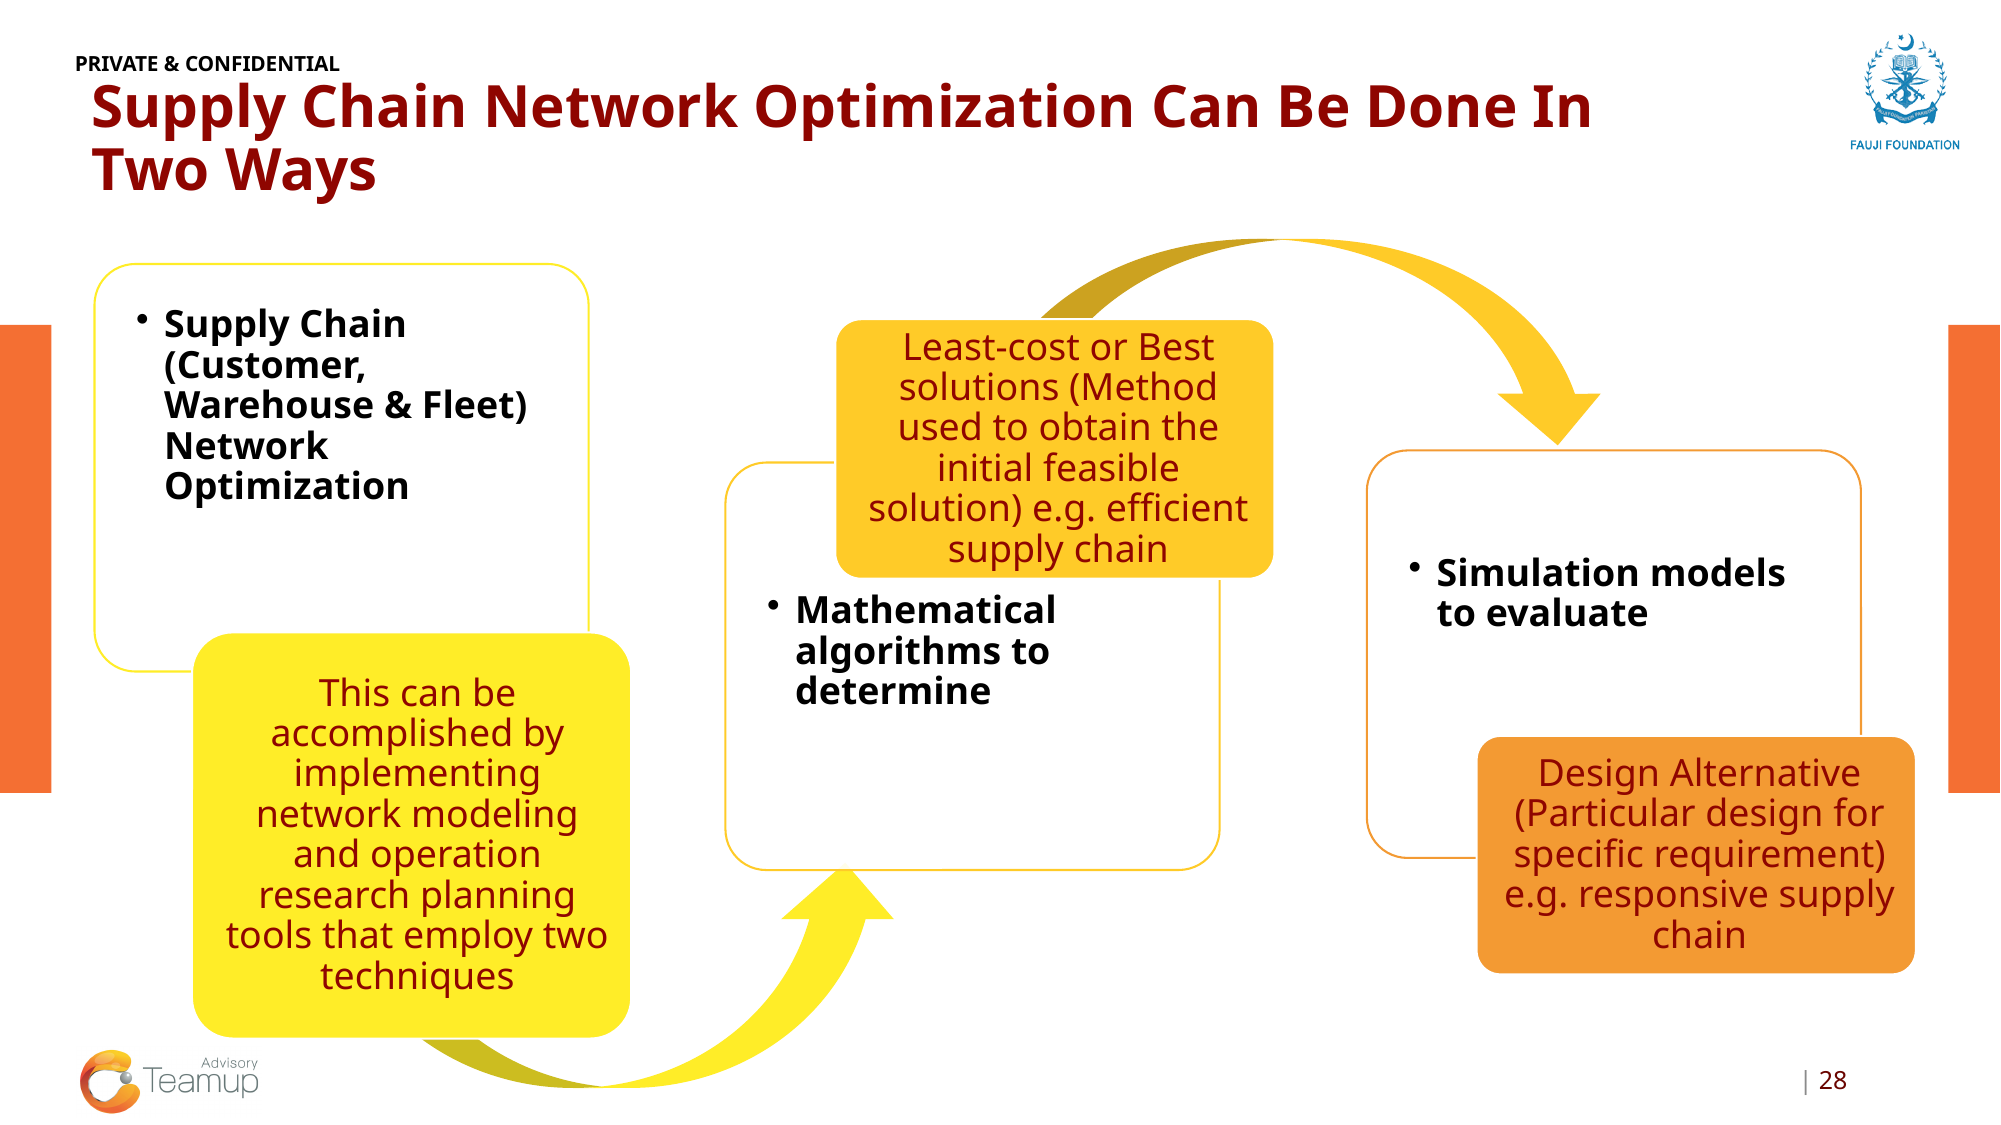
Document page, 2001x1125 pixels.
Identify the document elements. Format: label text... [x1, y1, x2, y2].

slide_number 28 [1412, 1051, 1863, 1112]
picture [76, 1046, 262, 1118]
picture [1835, 10, 1976, 166]
title Supply Chain Network Optimization Can Be Done In Two Ways [76, 86, 1706, 194]
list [76, 206, 1924, 1039]
